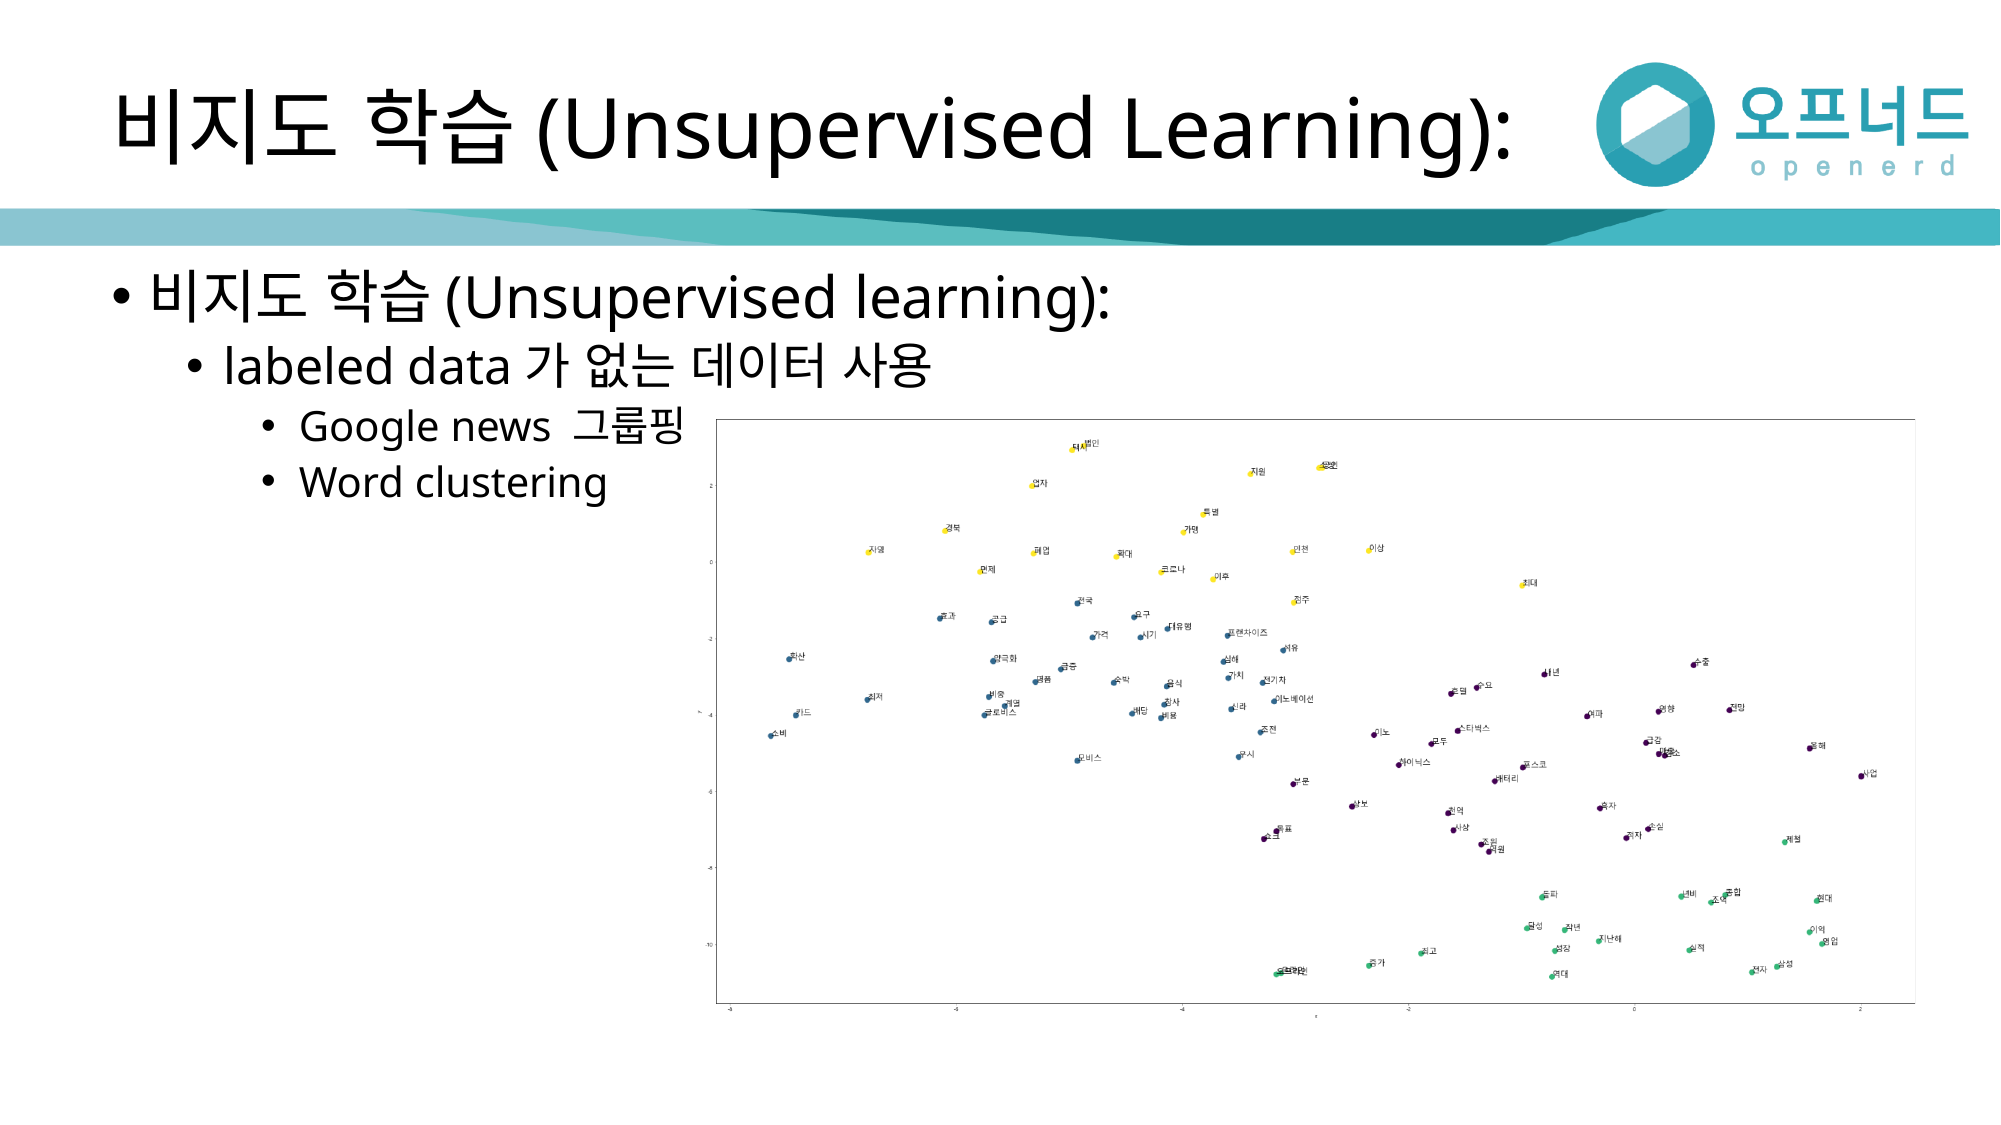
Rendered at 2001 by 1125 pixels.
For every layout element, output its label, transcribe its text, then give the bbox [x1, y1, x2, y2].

text_box 비지도 학습(Unsupervised learning): labeled data가 없는 데이터 사용 Google news 그룹핑 Word clustering [109, 253, 1130, 506]
title 비지도 학습(Unsupervised Learning): [109, 72, 1539, 263]
picture [1539, 208, 2000, 246]
picture [0, 208, 109, 246]
picture [1596, 62, 1969, 187]
text_box [697, 419, 1916, 1018]
